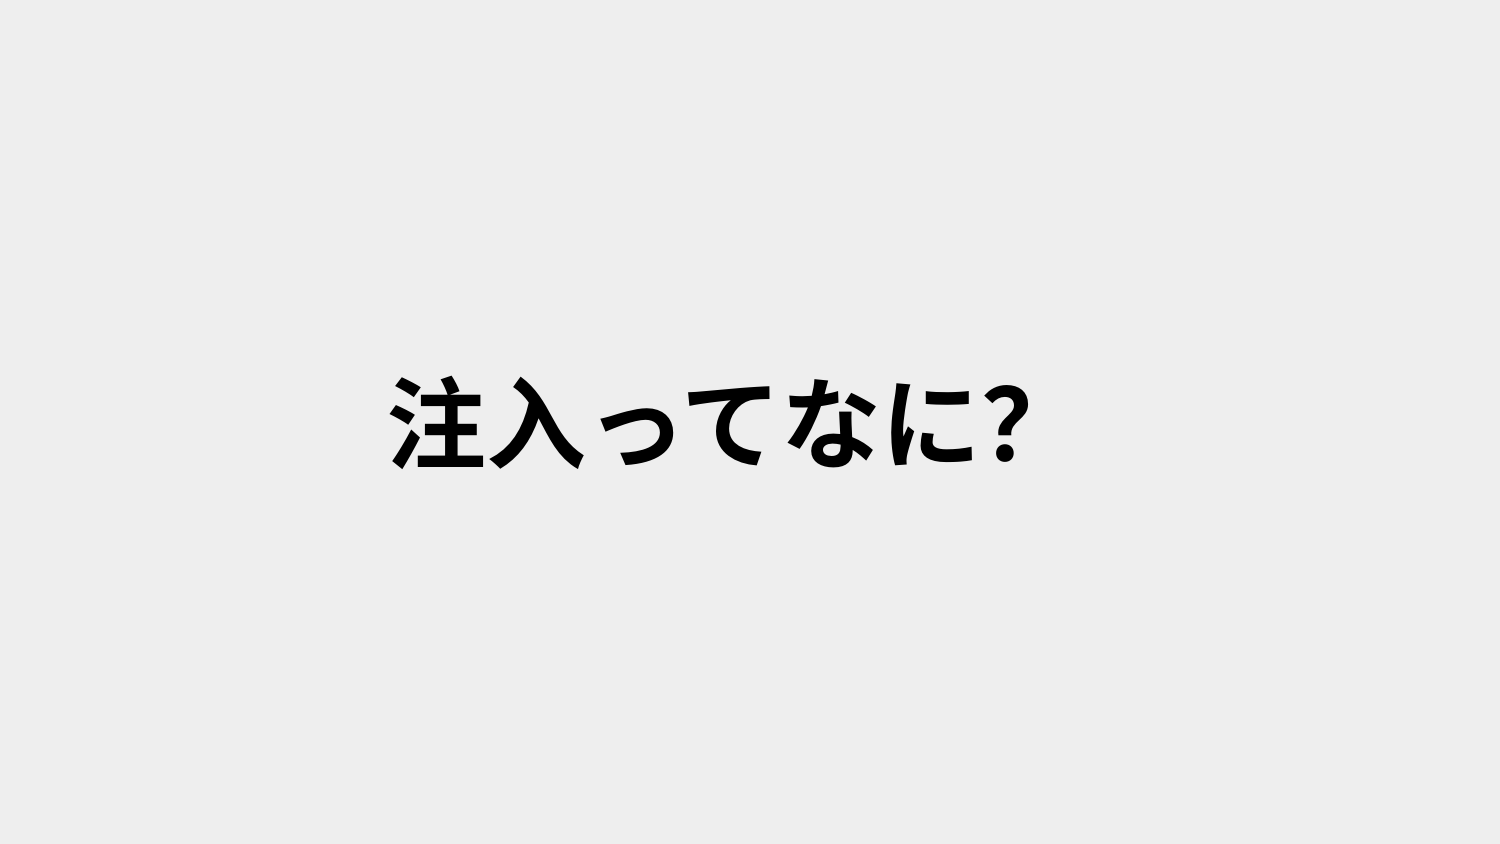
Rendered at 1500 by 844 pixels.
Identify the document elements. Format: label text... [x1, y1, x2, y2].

title 注入ってなに？ [371, 116, 1129, 727]
